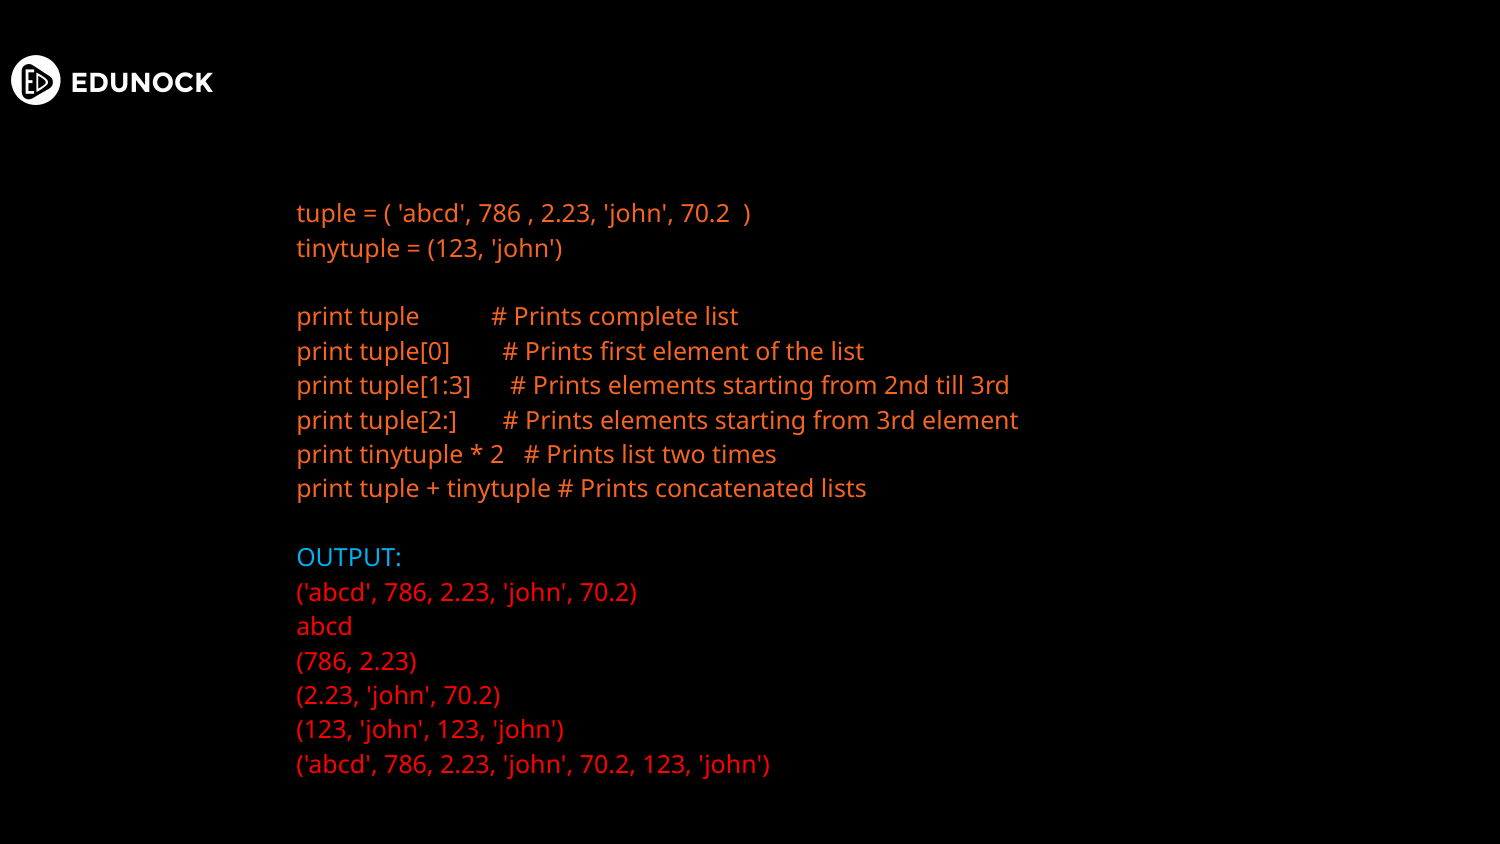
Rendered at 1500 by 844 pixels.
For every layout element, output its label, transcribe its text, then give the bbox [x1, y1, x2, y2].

picture [11, 55, 214, 106]
list tuple = ( 'abcd', 786 , 2.23, 'john', 70.2 ) tinytuple = (123, 'john') print tuple # Prints complete list print tuple[0] # Prints first element of the list print tuple[1:3] # Prints elements starting from 2nd till 3rd print tuple[2:] # Prints elements starting from 3rd element print tinytuple * 2 # Prints list two times print tuple + tinytuple # Prints concatenated lists OUTPUT: ('abcd', 786, 2.23, 'john', 70.2) abcd (786, 2.23) (2.23, 'john', 70.2) (123, 'john', 123, 'john') ('abcd', 786, 2.23, 'john', 70.2, 123, 'john') [262, 178, 1266, 760]
